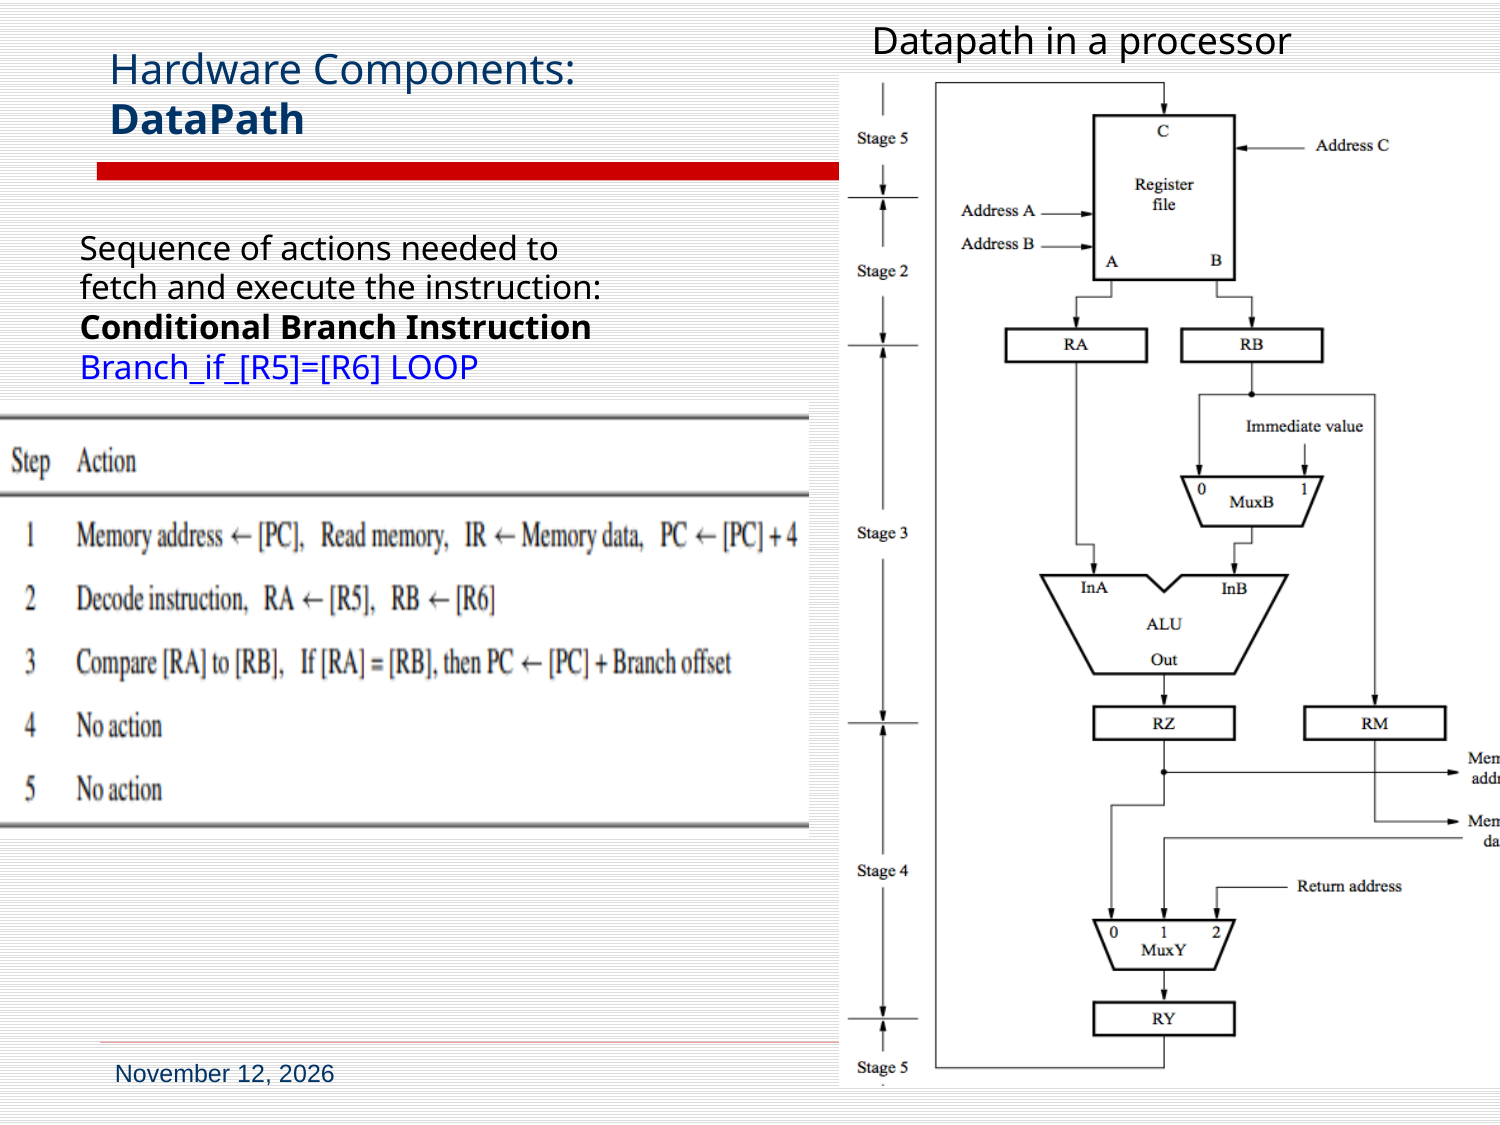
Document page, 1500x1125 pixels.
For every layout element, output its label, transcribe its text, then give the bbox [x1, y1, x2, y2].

slide_number 25 [1074, 1094, 1401, 1103]
picture [0, 400, 809, 837]
text_box Sequence of actions needed to fetch and execute the instruction: Conditional Branch Instruction Branch_if_[R5]=[R6] LOOP [64, 219, 627, 394]
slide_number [99, 1049, 426, 1103]
text_box Datapath in a processor [856, 9, 1308, 70]
title Hardware Components: DataPath [94, 24, 1407, 150]
picture [839, 75, 1500, 1086]
